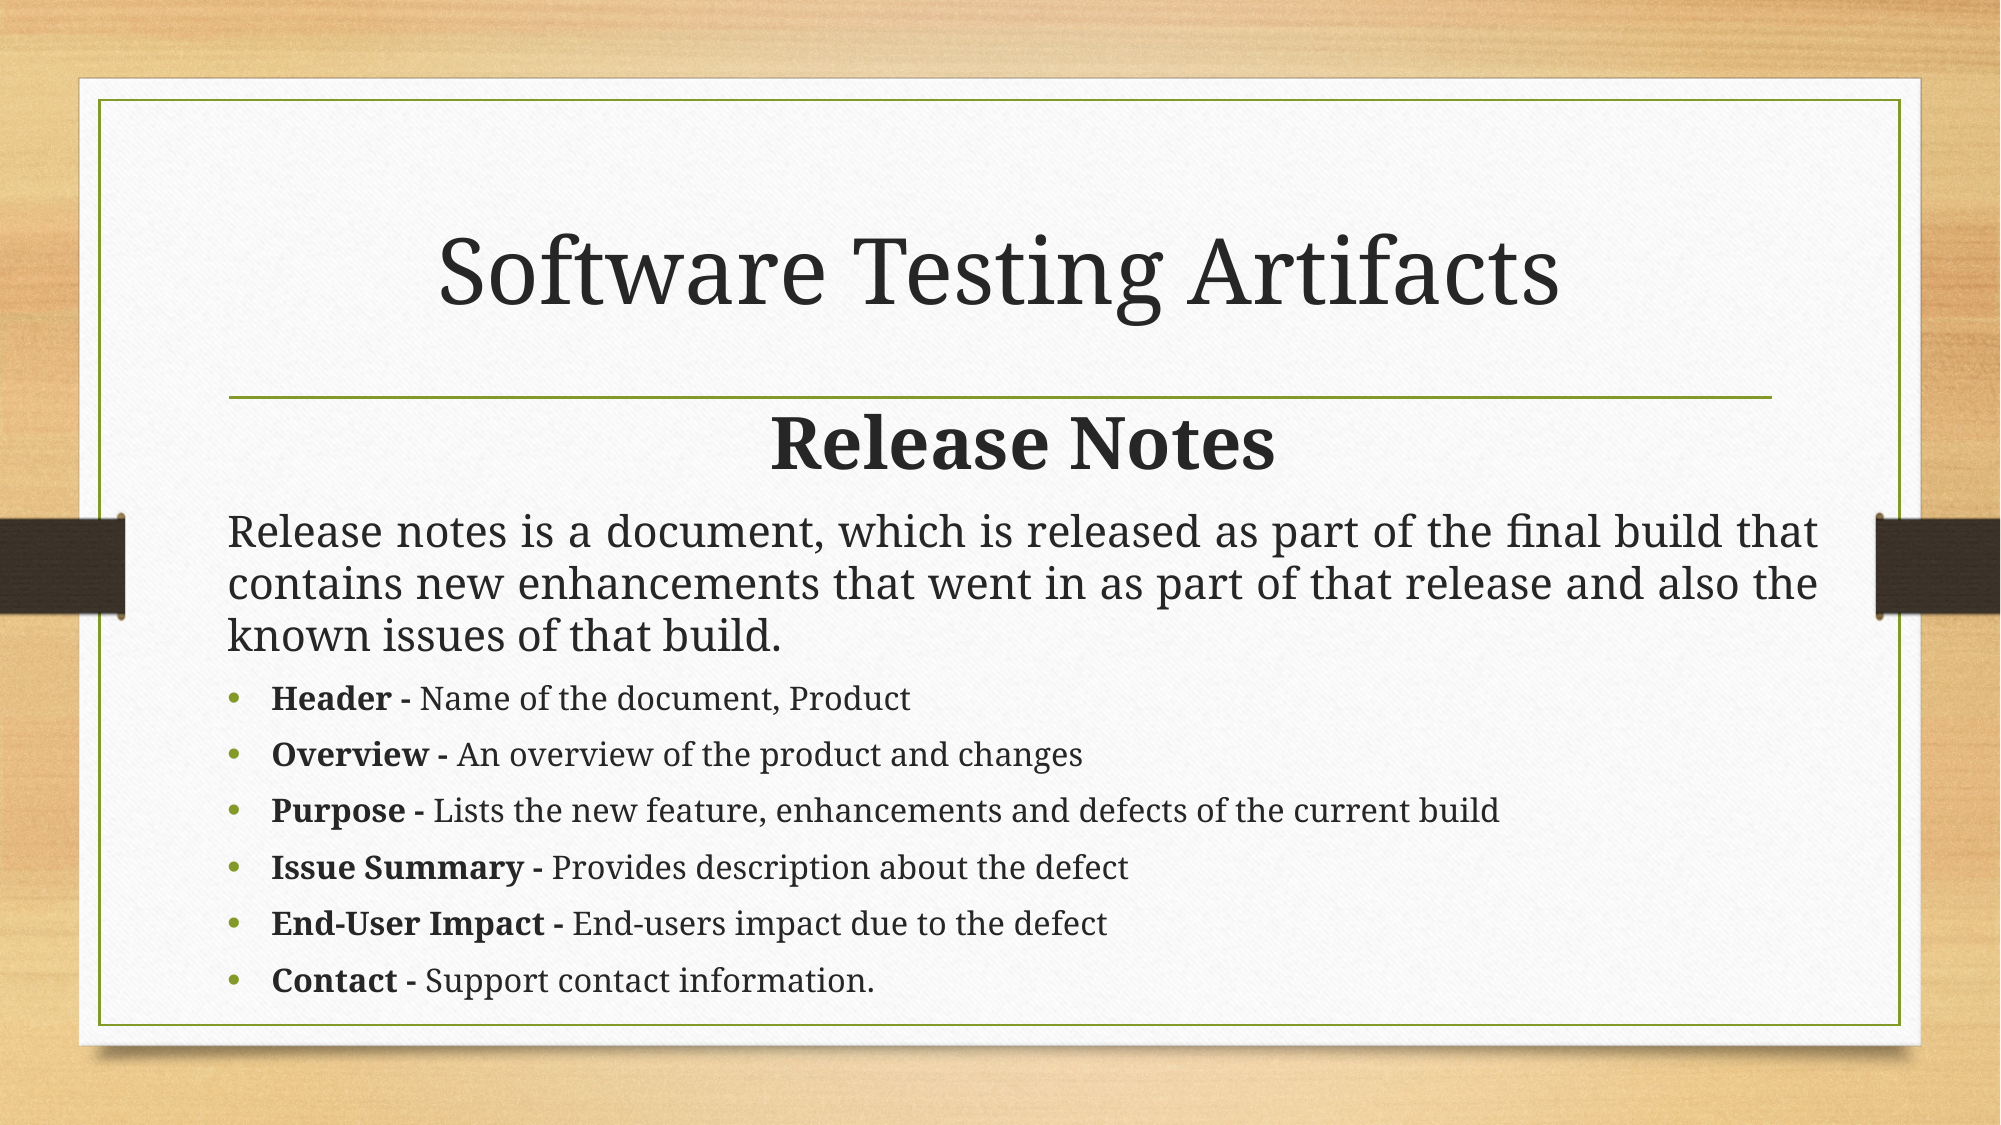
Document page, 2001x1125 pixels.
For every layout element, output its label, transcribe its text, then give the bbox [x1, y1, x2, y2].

picture [0, 0, 2001, 1125]
title Software Testing Artifacts [212, 161, 1788, 375]
list Release Notes Release notes is a document, which is released as part of the final build that contains new enhancements that went in as part of that release and also the known issues of that build. Header - Name of the document, Product Overview - An overview of the product and changes Purpose - Lists the new feature, enhancements and defects of the current build Issue Summary - Provides description about the defect End-User Impact - End-users impact due to the defect Contact - Support contact information. [212, 389, 1836, 1009]
